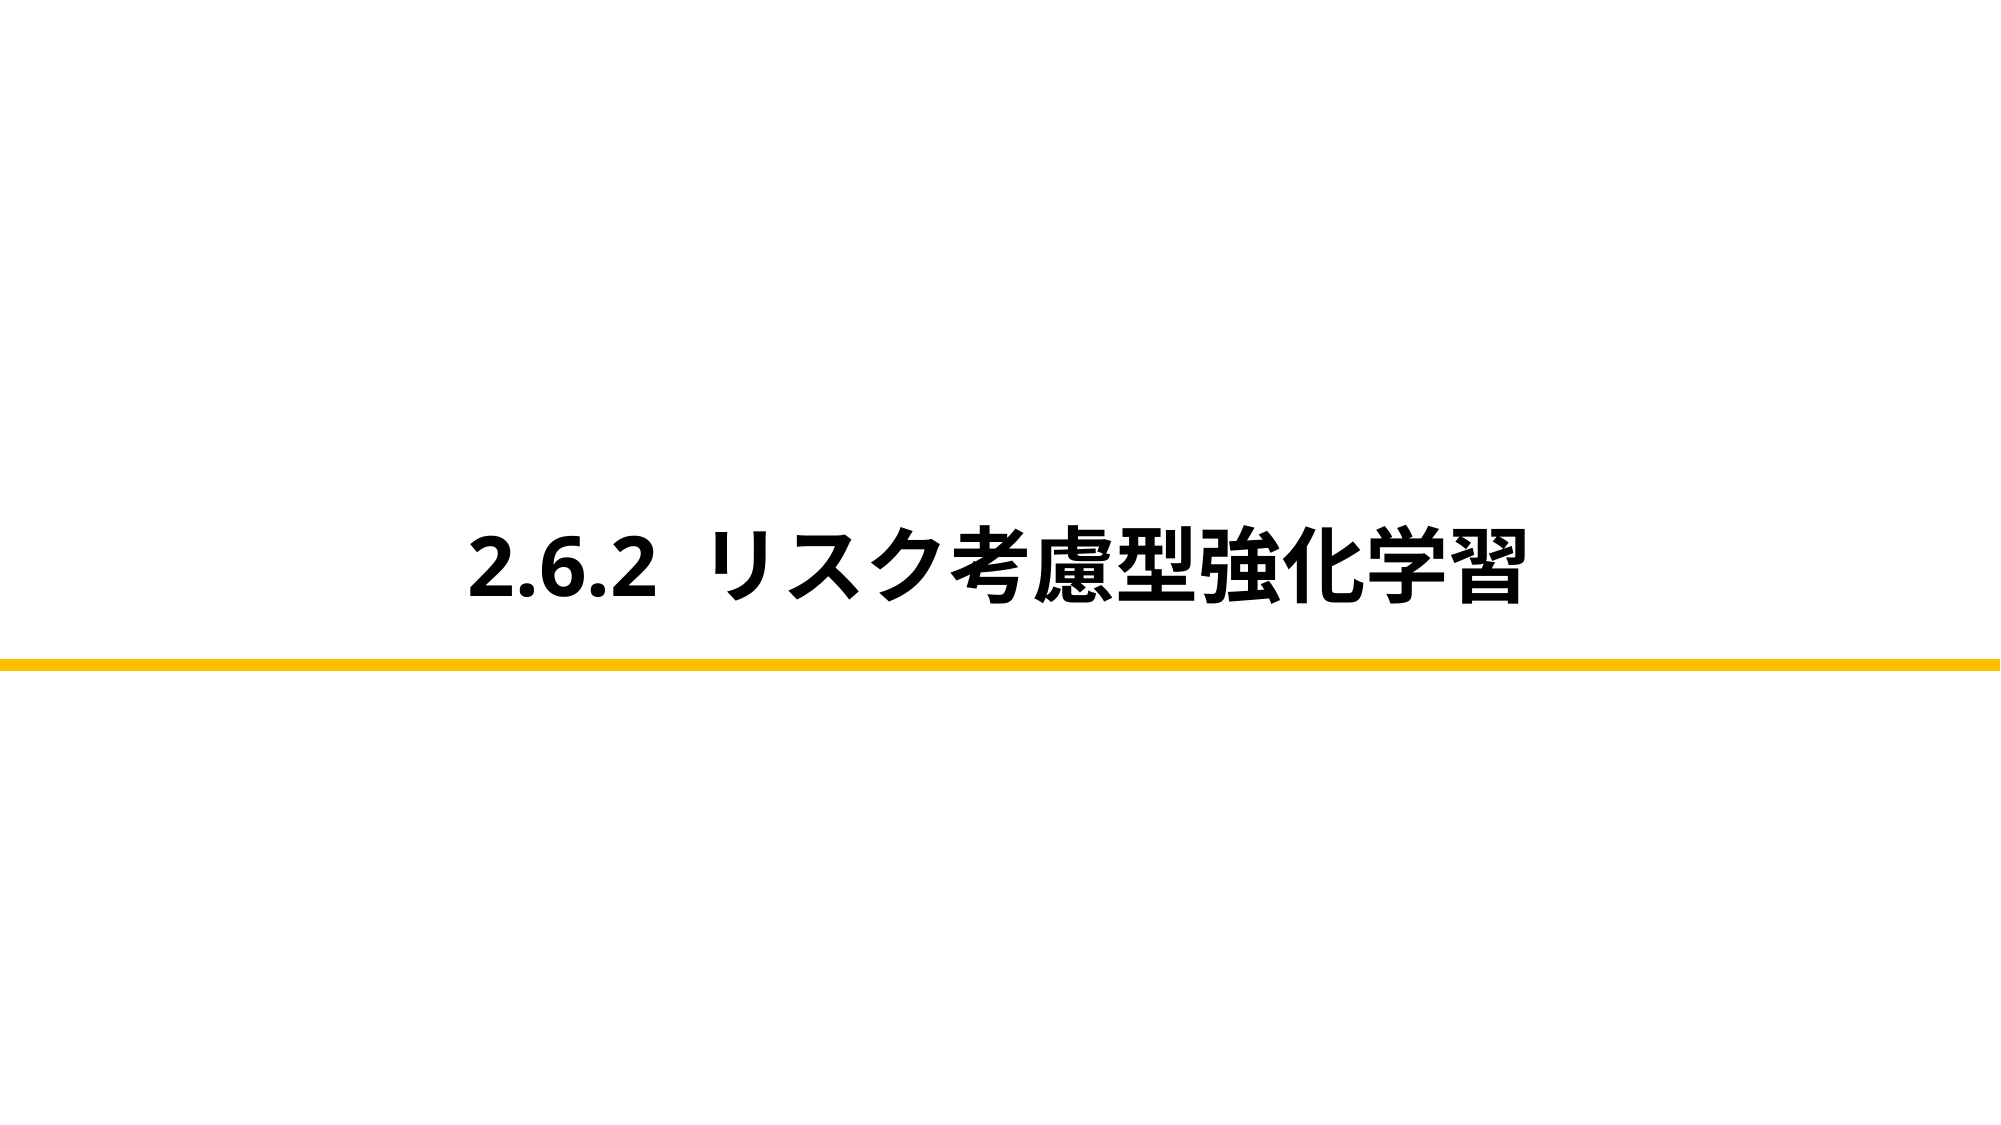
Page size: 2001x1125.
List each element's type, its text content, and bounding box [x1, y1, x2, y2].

title 2.6.2 リスク考慮型強化学習 [0, 354, 2000, 622]
